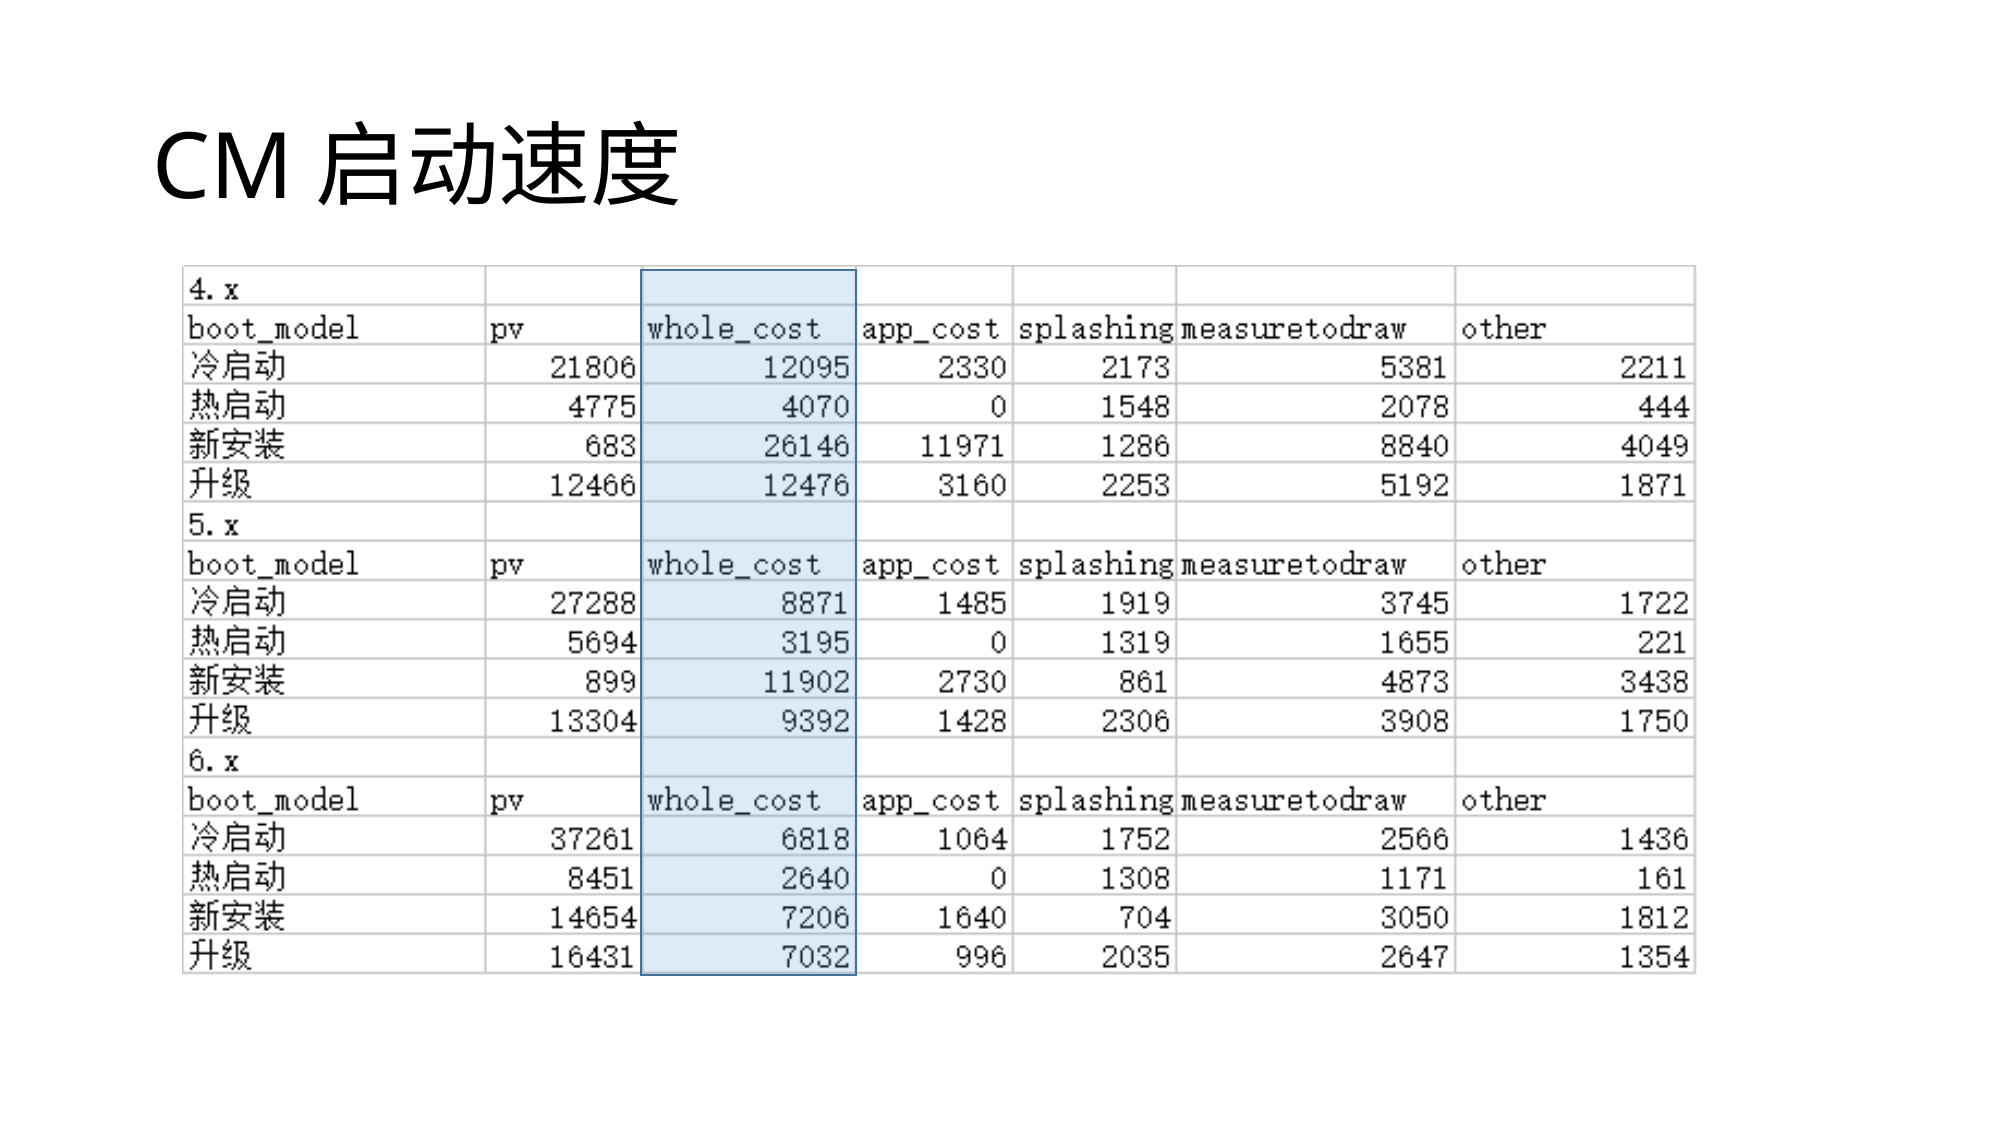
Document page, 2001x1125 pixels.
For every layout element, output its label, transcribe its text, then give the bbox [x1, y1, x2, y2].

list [182, 265, 1701, 979]
title CM启动速度 [137, 59, 1863, 278]
